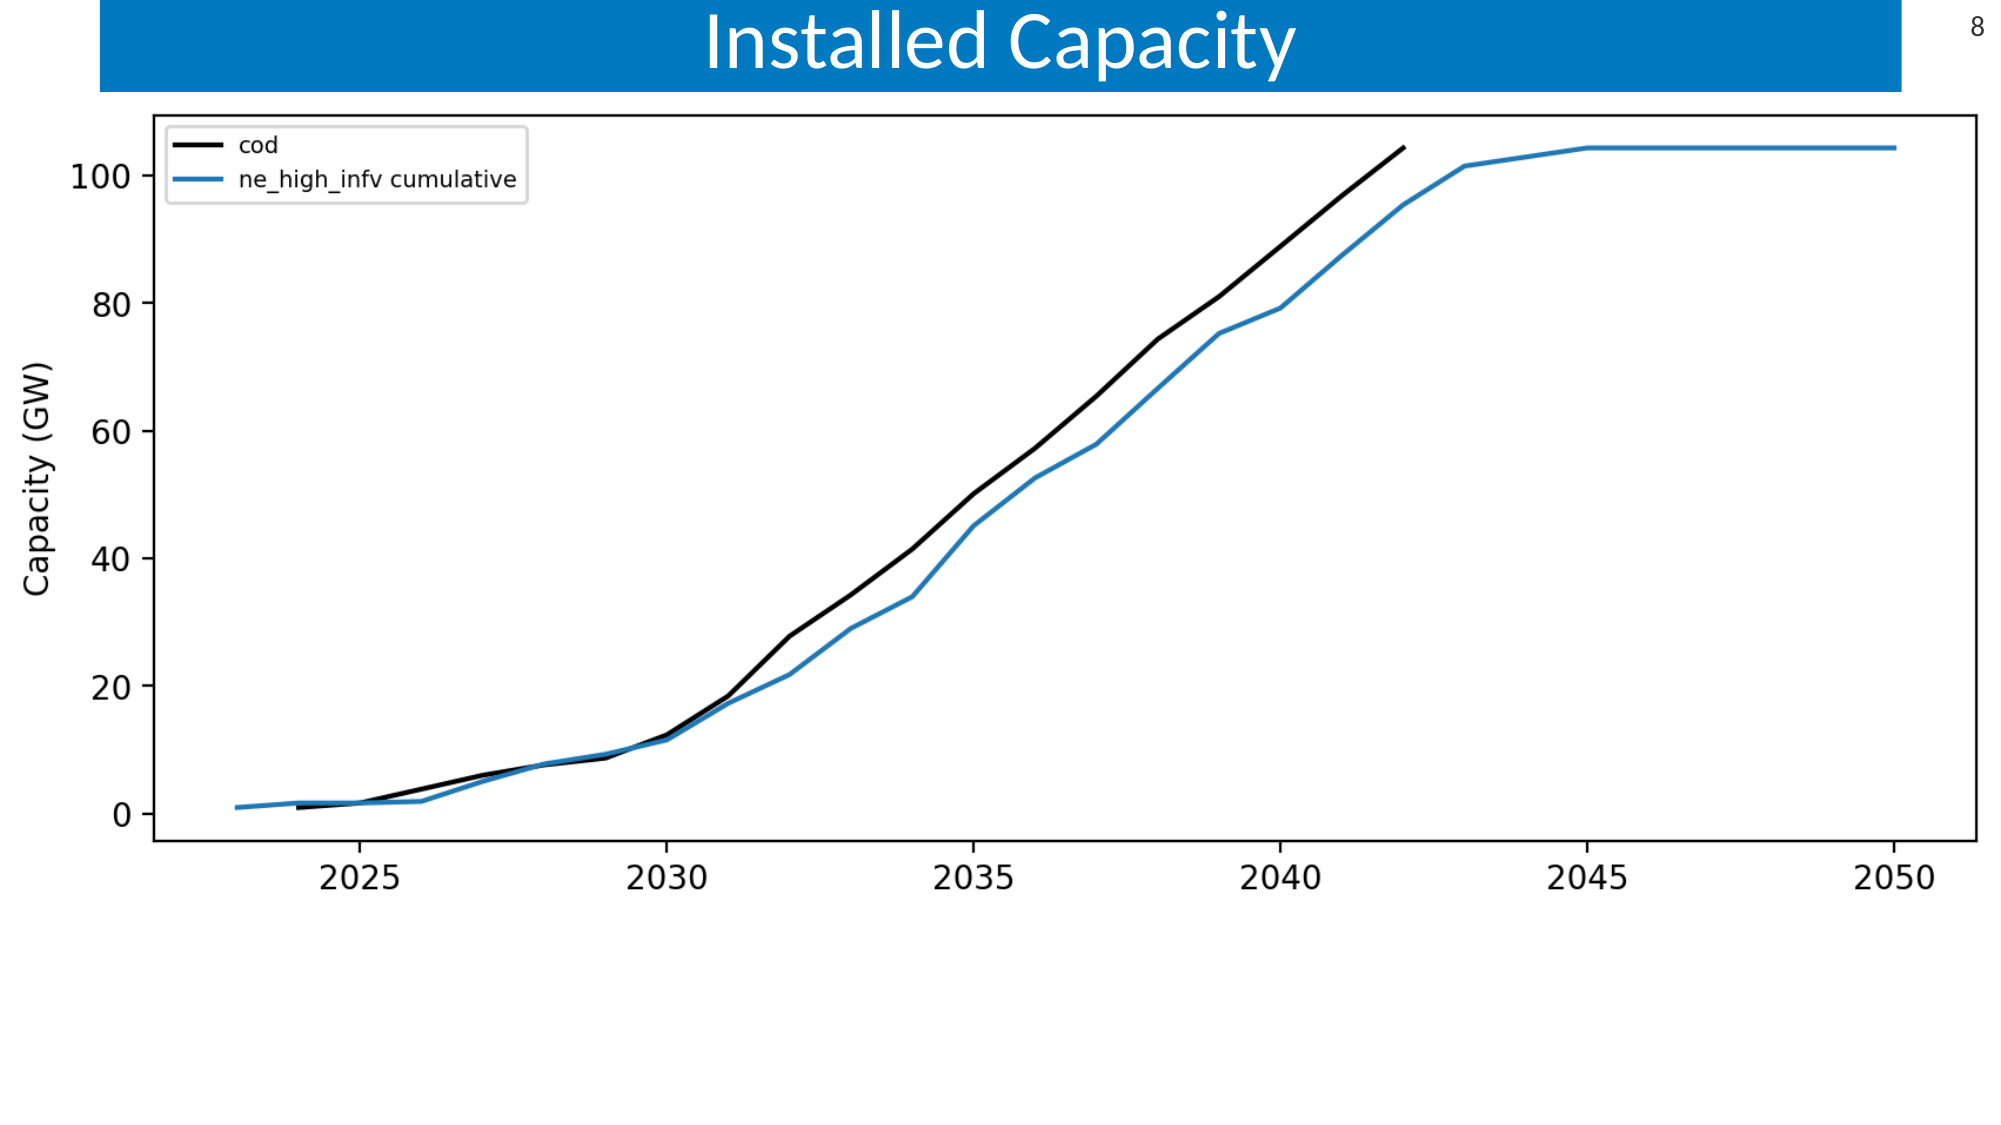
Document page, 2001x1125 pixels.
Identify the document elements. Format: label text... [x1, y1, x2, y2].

title Installed Capacity [99, 0, 1902, 89]
picture [0, 92, 2000, 920]
